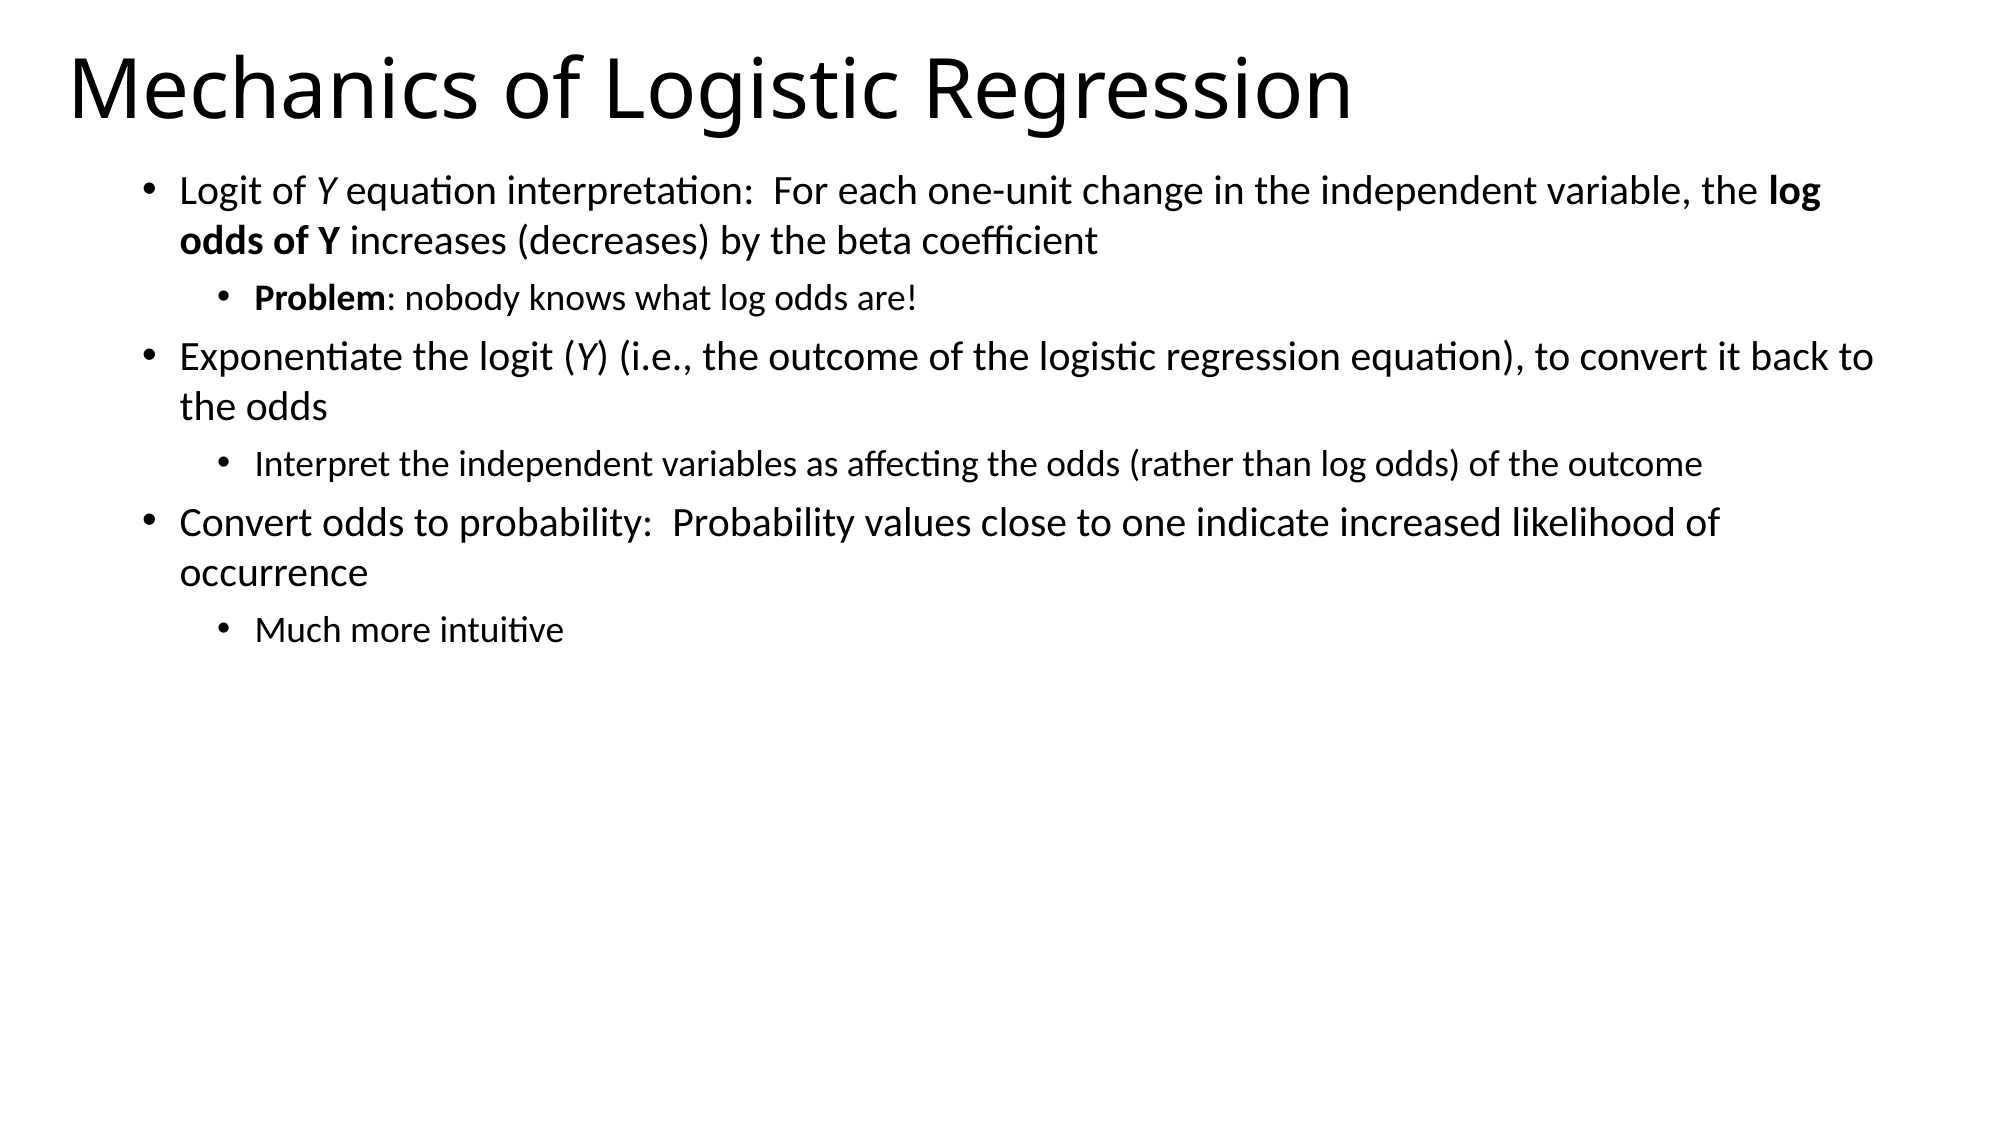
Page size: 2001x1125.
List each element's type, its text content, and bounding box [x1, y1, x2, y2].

title Mechanics of Logistic Regression [52, 27, 1703, 155]
list Logit of Y equation interpretation: For each one-unit change in the independent variable, the log odds of Y increases (decreases) by the beta coefficient Problem: nobody knows what log odds are! Exponentiate the logit (Y) (i.e., the outcome of the logistic regression equation), to convert it back to the odds Interpret the independent variables as affecting the odds (rather than log odds) of the outcome Convert odds to probability: Probability values close to one indicate increased likelihood of occurrence Much more intuitive [52, 155, 1900, 777]
